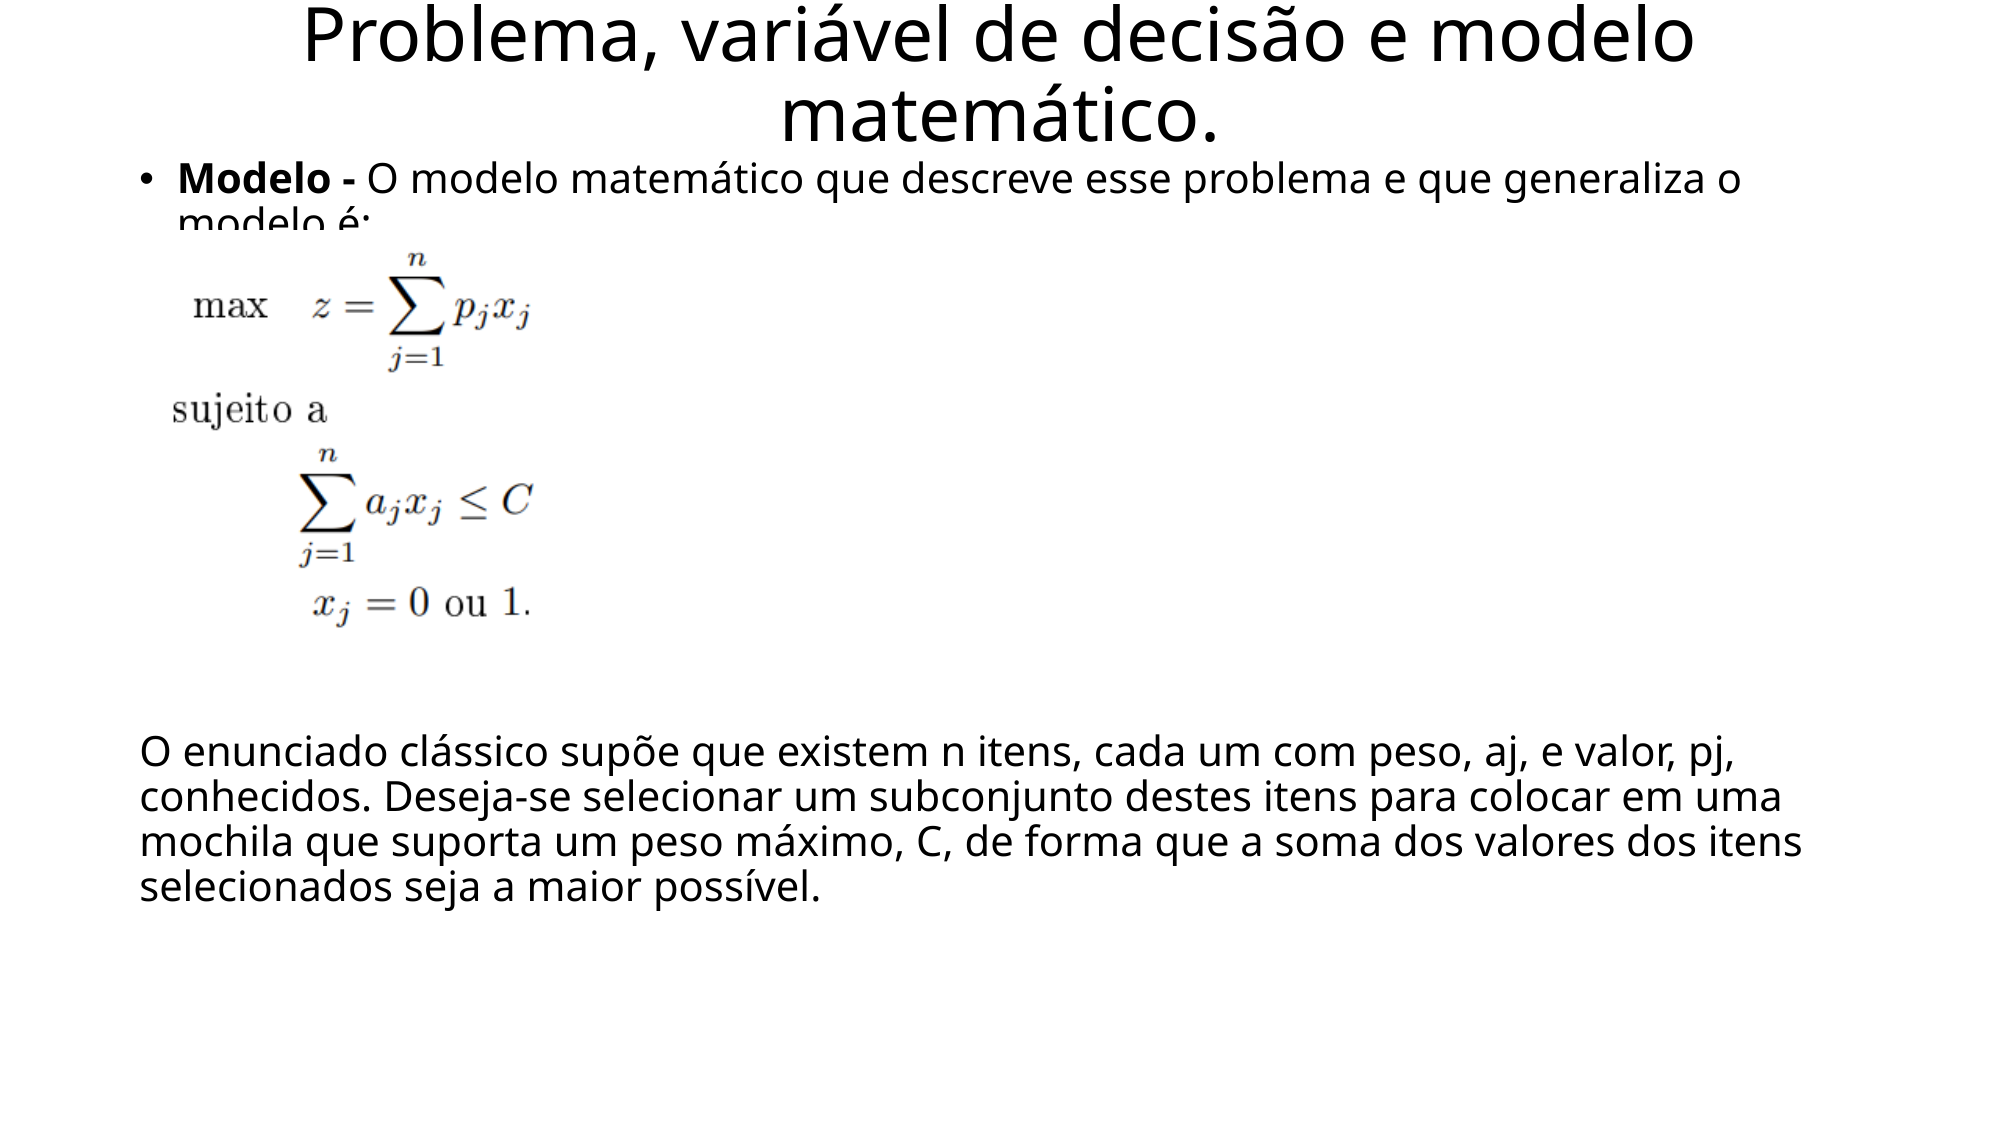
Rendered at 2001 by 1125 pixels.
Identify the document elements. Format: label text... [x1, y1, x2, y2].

list Modelo - O modelo matemático que descreve esse problema e que generaliza o modelo é: O enunciado clássico supõe que existem n itens, cada um com peso, aj, e valor, pj, conhecidos. Deseja-se selecionar um subconjunto destes itens para colocar em uma mochila que suporta um peso máximo, C, de forma que a soma dos valores dos itens selecionados seja a maior possível. [124, 150, 1850, 1087]
title Problema, variável de decisão e modelo matemático. [137, 39, 1863, 115]
picture [137, 230, 613, 649]
